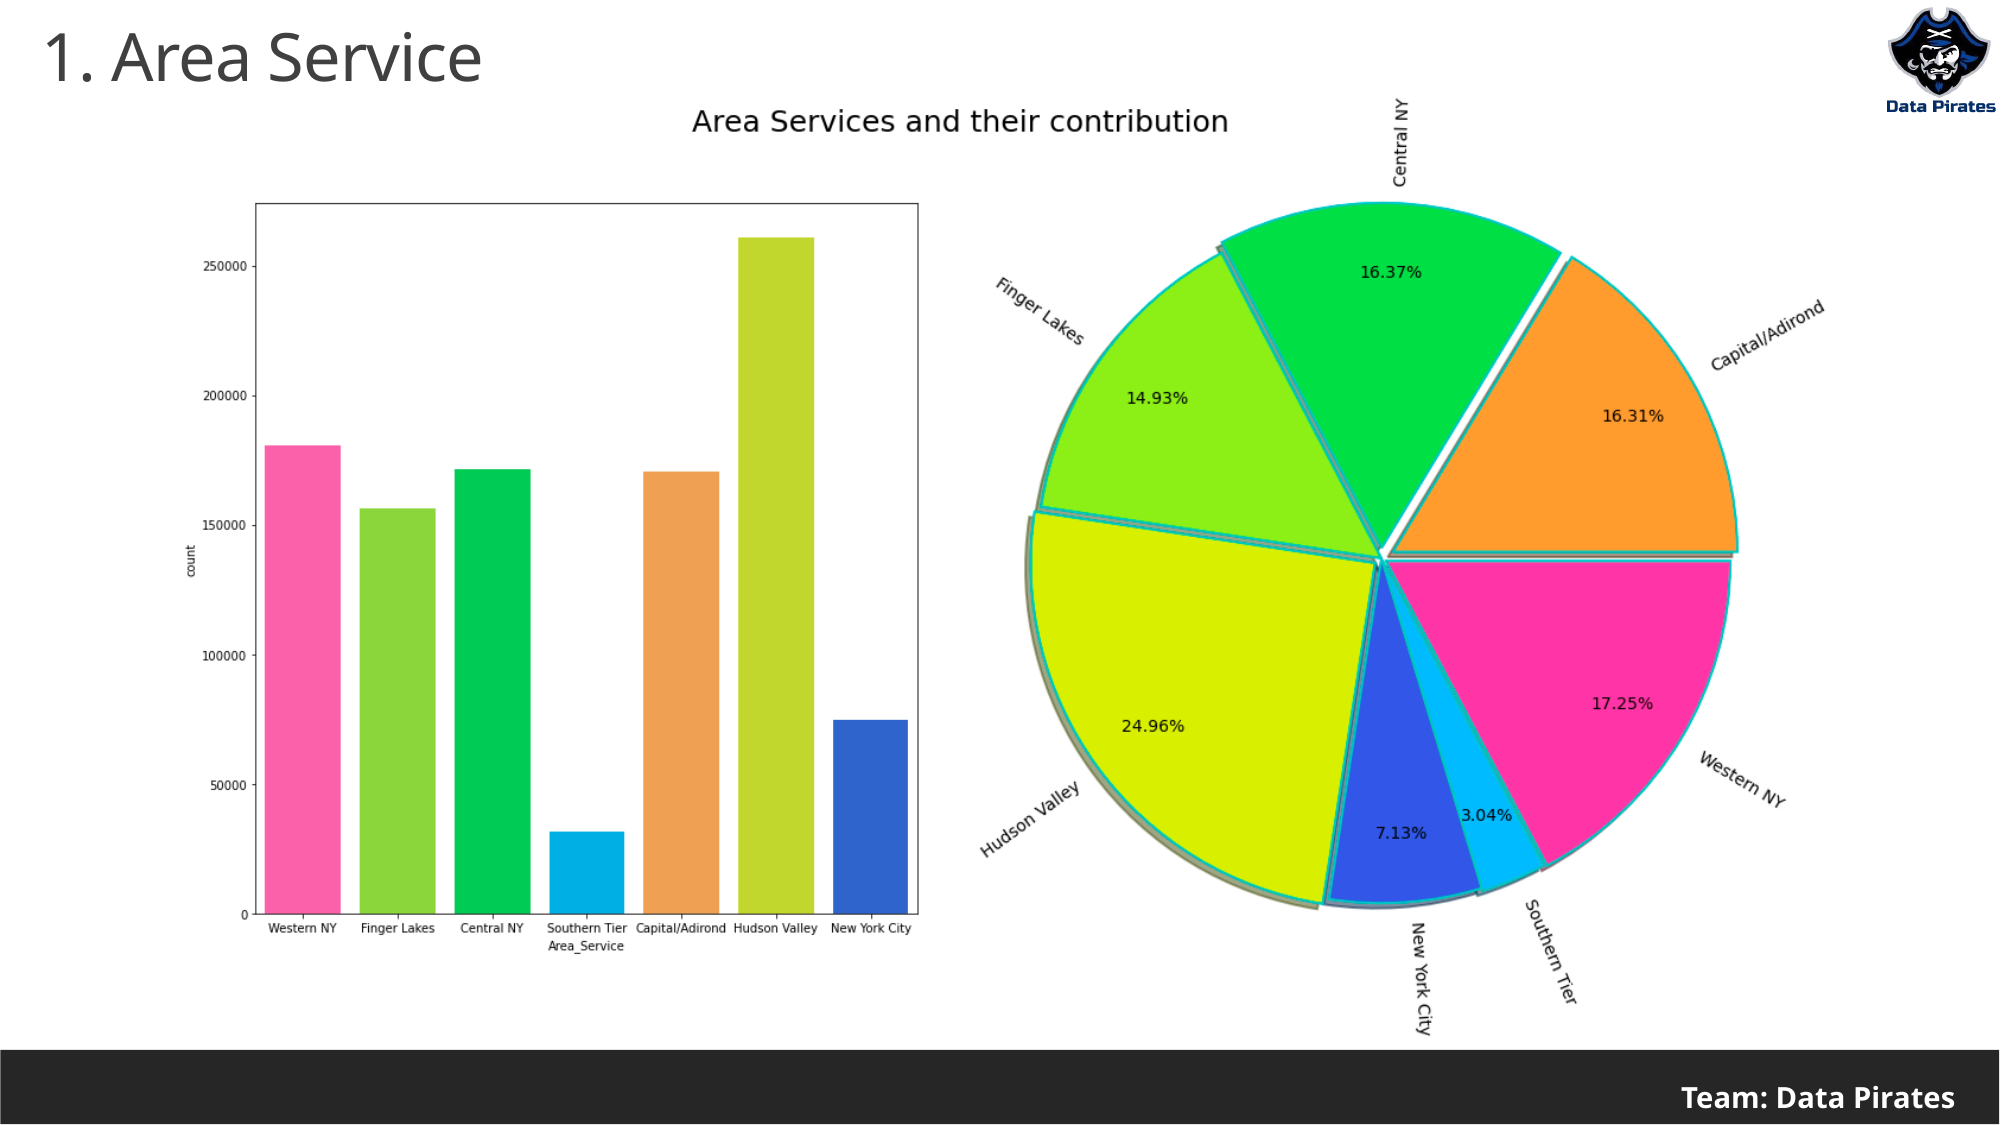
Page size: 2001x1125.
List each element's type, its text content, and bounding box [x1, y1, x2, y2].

text_box 1. Area Service [26, 13, 750, 104]
text_box Team: Data Pirates [1666, 1072, 2000, 1123]
picture [176, 89, 1837, 1042]
picture [1881, 0, 2000, 118]
